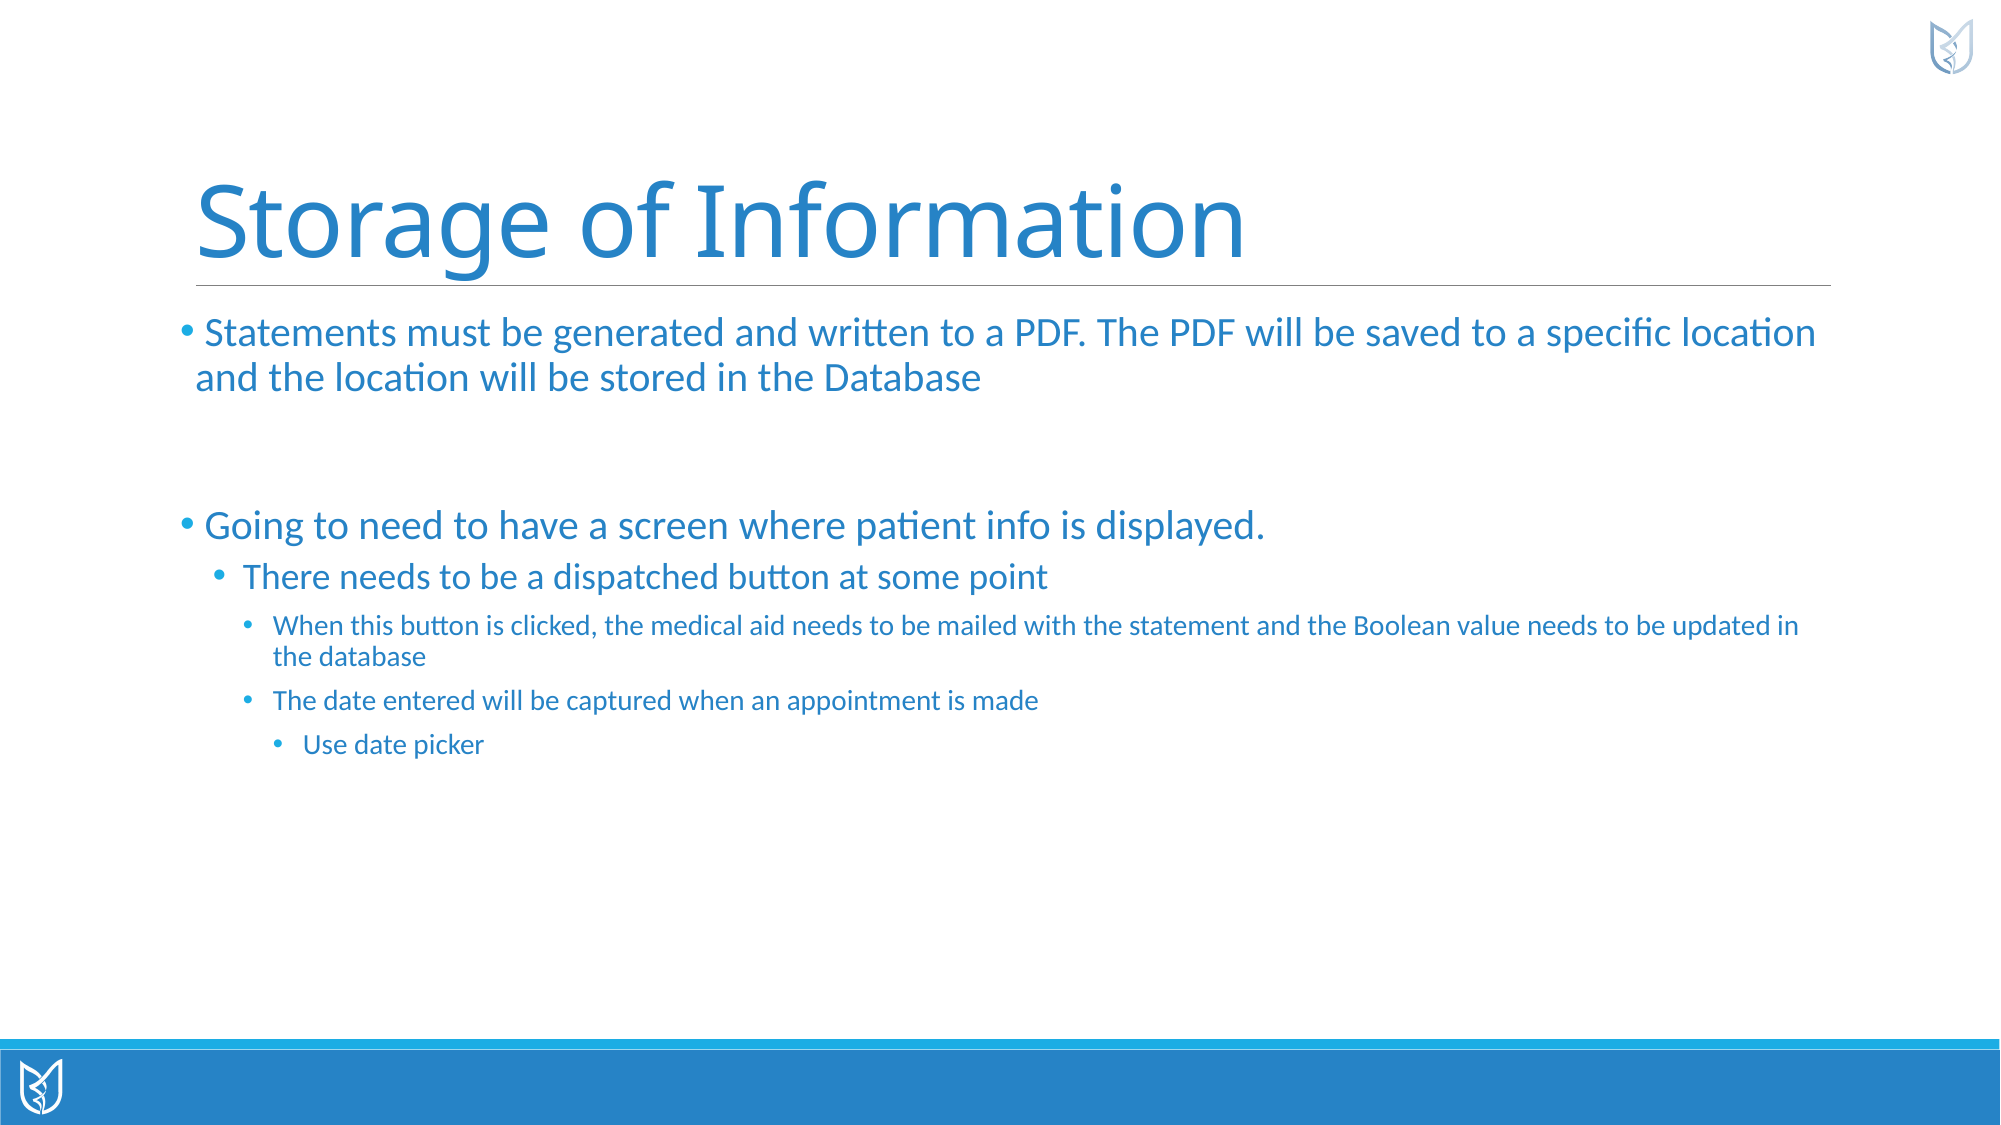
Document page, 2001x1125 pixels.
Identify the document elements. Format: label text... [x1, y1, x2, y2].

list Statements must be generated and written to a PDF. The PDF will be saved to a specific location and the location will be stored in the Database Going to need to have a screen where patient info is displayed. There needs to be a dispatched button at some point When this button is clicked, the medical aid needs to be mailed with the statement and the Boolean value needs to be updated in the database The date entered will be captured when an appointment is made Use date picker [180, 302, 1830, 963]
picture [15, 1055, 67, 1118]
title Storage of Information [180, 47, 1830, 285]
picture [1926, 15, 1978, 78]
